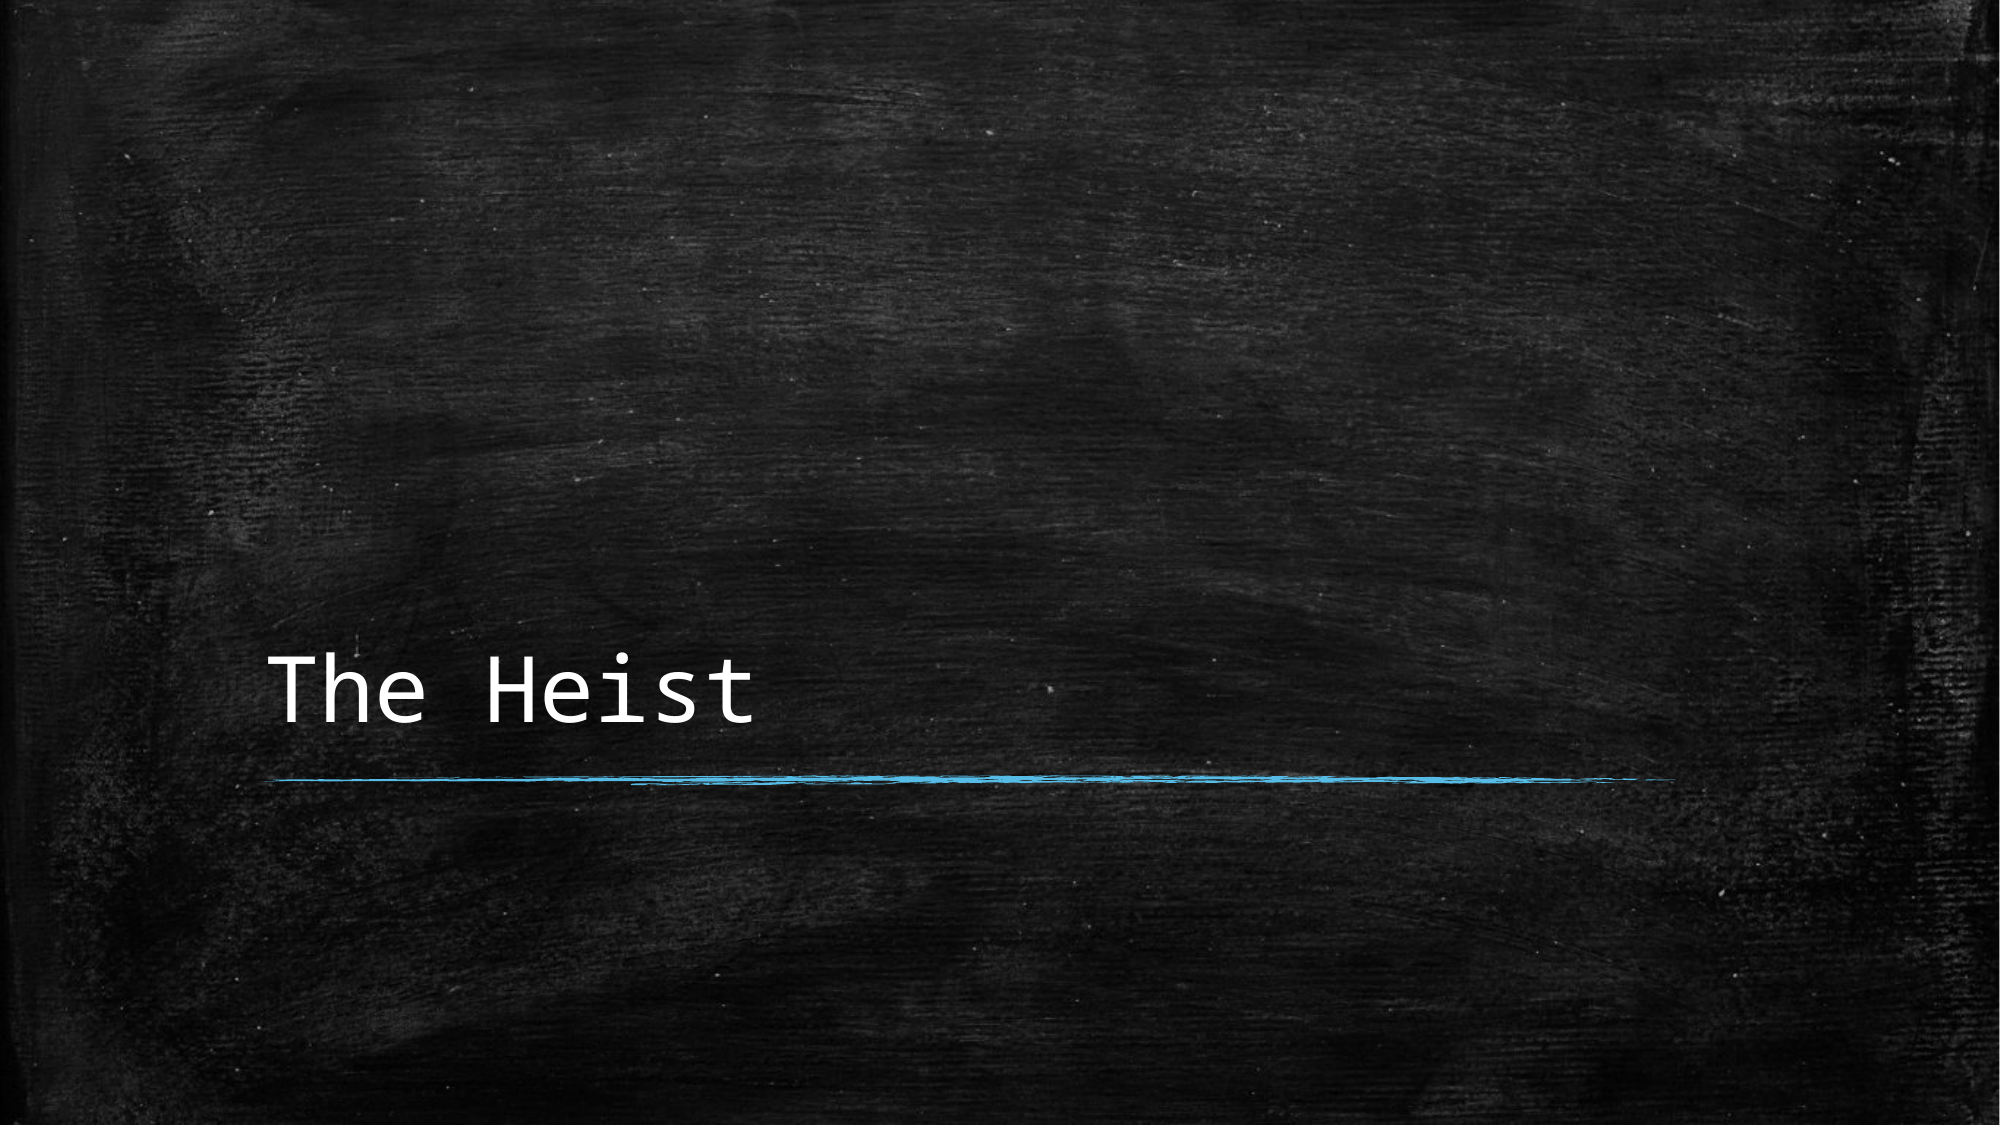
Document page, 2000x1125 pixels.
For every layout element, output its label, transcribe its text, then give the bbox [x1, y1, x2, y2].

title The Heist [249, 312, 1750, 750]
